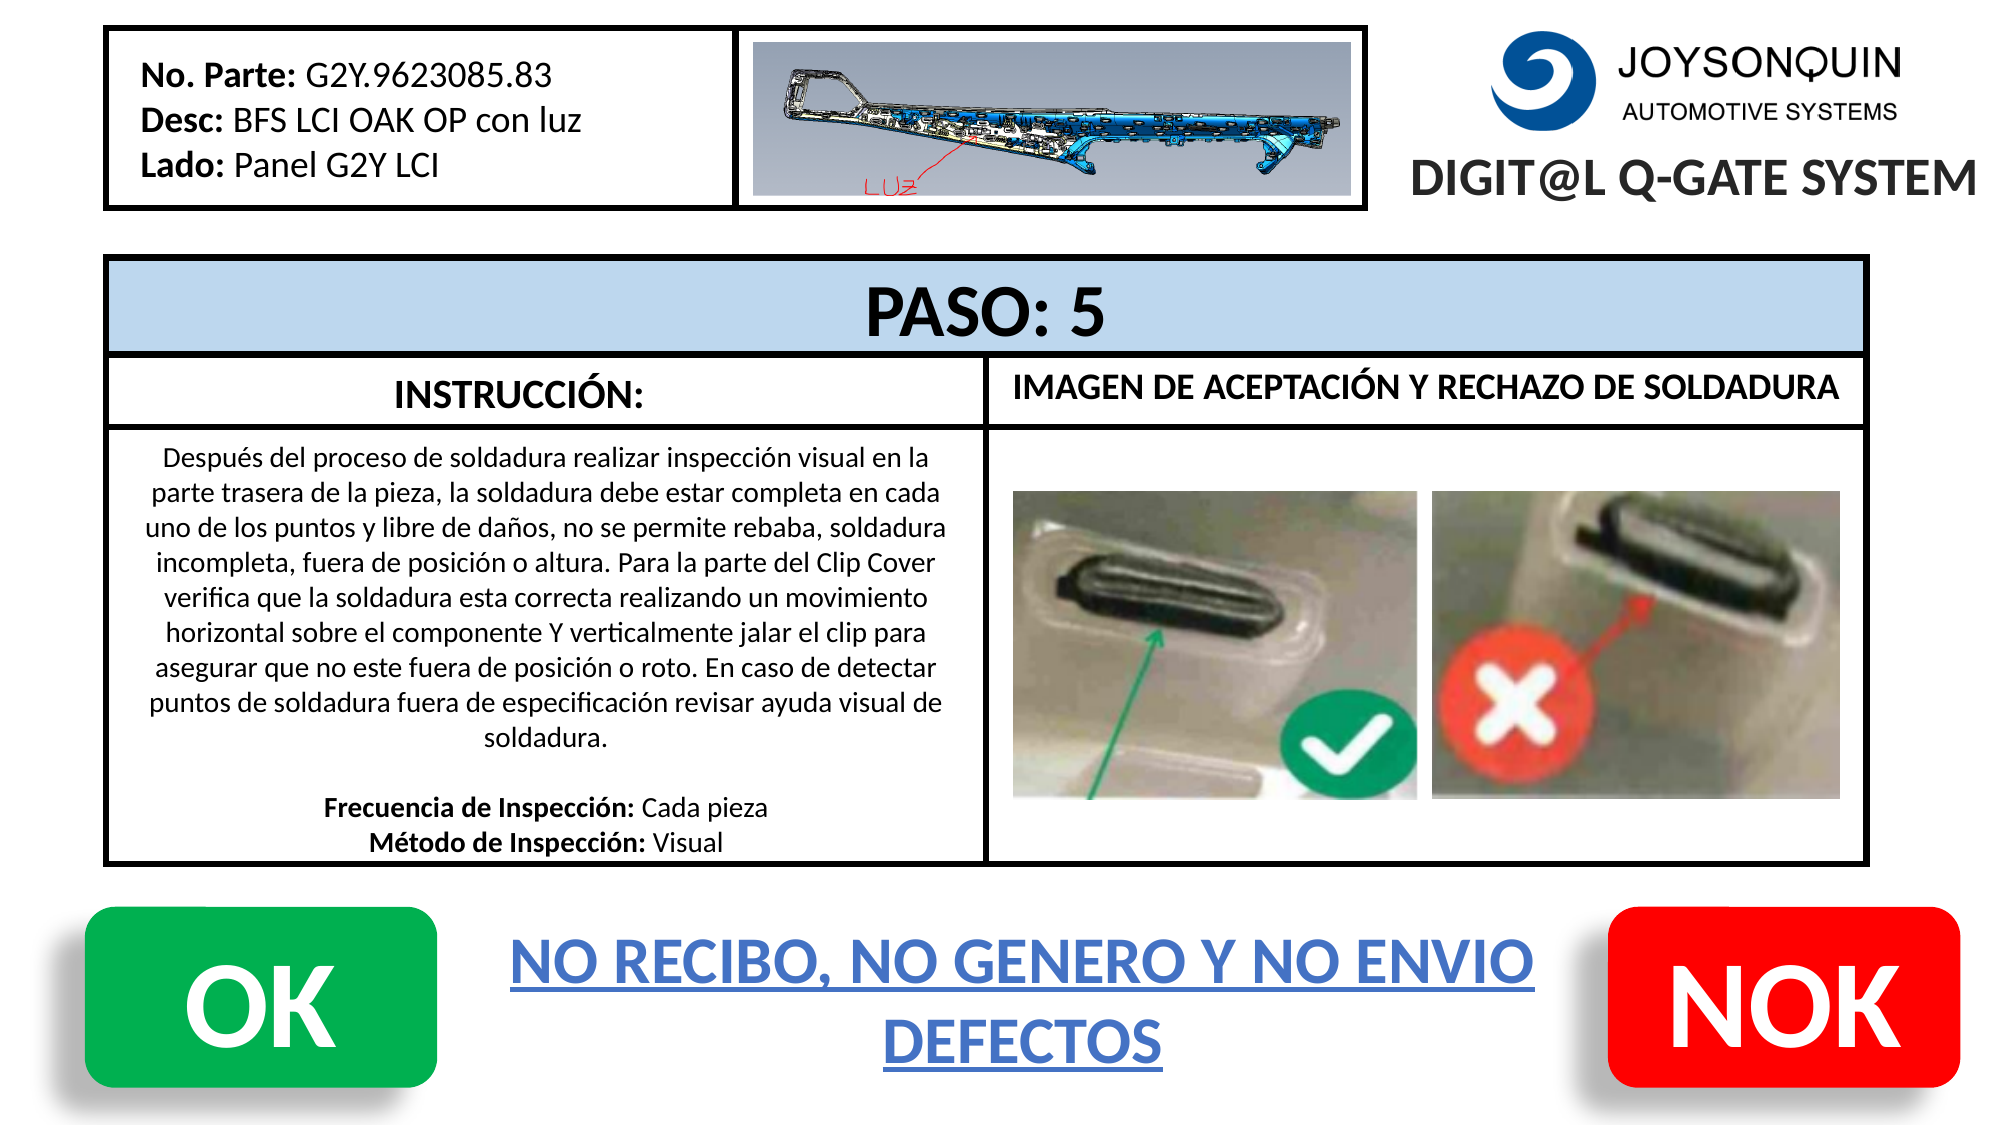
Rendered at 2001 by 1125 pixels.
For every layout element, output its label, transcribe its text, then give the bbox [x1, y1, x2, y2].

text_box [105, 428, 985, 865]
text_box No. Parte: G2Y.9623085.83 Desc: BFS LCI OAK OP con luz Lado: Panel G2Y LCI [125, 42, 719, 192]
text_box [105, 356, 985, 428]
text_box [1013, 491, 1840, 800]
text_box [105, 27, 735, 209]
text_box [985, 354, 1868, 428]
picture [1491, 31, 1900, 131]
text_box PASO: 5 [105, 257, 1867, 356]
text_box DIGIT@L Q-GATE SYSTEM [1380, 134, 2000, 215]
text_box NOK [1606, 905, 1962, 1089]
text_box OK [83, 905, 439, 1089]
text_box [985, 428, 1868, 865]
text_box Después del proceso de soldadura realizar inspección visual en la parte trasera de la pieza, la soldadura debe estar completa en cada uno de los puntos y libre de daños, no se permite rebaba, soldadura incompleta, fuera de posición o altura. Para la parte del Clip Cover verifica que la soldadura esta correcta realizando un movimiento horizontal sobre el componente Y verticalmente jalar el clip para asegurar que no este fuera de posición o roto. En caso de detectar puntos de soldadura fuera de especificación revisar ayuda visual de soldadura. Frecuencia de Inspección: Cada pieza Método de Inspección: Visual [116, 431, 977, 866]
text_box [736, 27, 1366, 209]
picture [753, 42, 1351, 196]
text_box NO RECIBO, NO GENERO Y NO ENVIO DEFECTOS [491, 909, 1554, 1084]
